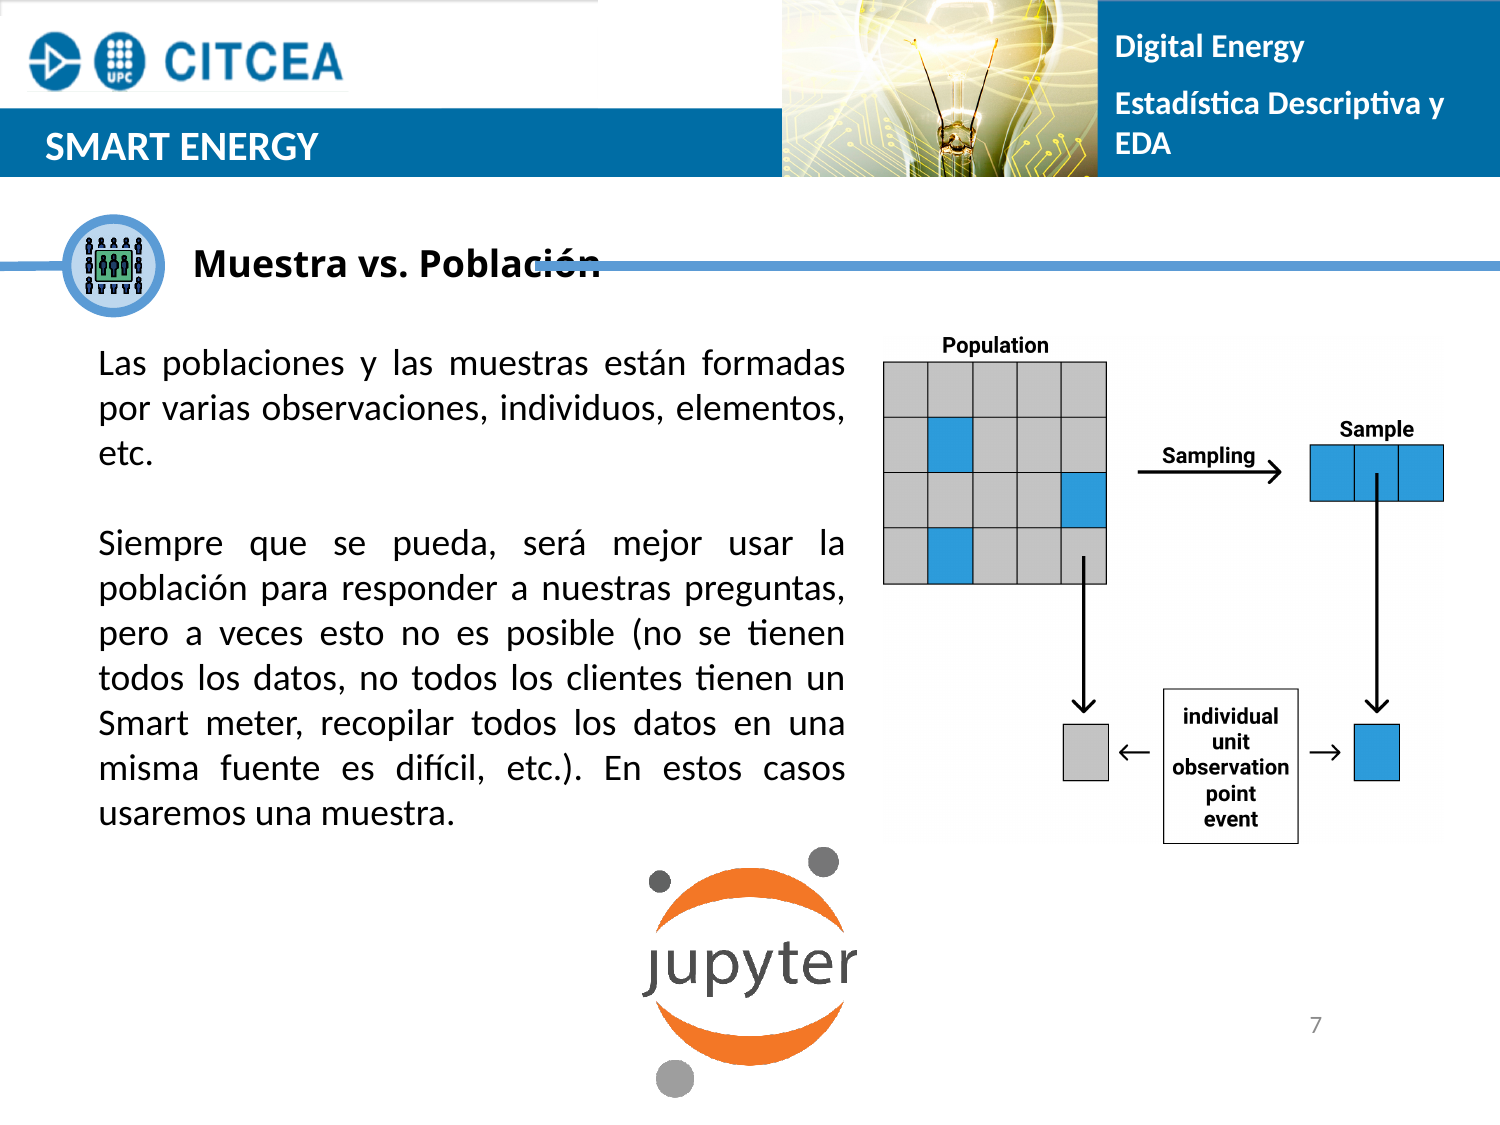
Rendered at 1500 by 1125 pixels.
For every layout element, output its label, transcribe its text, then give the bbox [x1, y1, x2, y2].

picture [883, 336, 1444, 844]
picture [83, 235, 144, 296]
slide_number 7 [999, 993, 1338, 1054]
text_box Muestra vs. Población [177, 203, 1000, 329]
picture [782, 0, 1500, 177]
picture [0, 0, 598, 108]
picture [639, 843, 861, 1099]
text_box Las poblaciones y las muestras están formadas por varias observaciones, individuos, elementos, etc. Siempre que se pueda, será mejor usar la población para responder a nuestras preguntas, pero a veces esto no es posible (no se tienen todos los datos, no todos los clientes tienen un Smart meter, recopilar todos los datos en una misma fuente es difícil, etc.). En estos casos usaremos una muestra. [83, 330, 862, 841]
text_box [66, 218, 161, 314]
